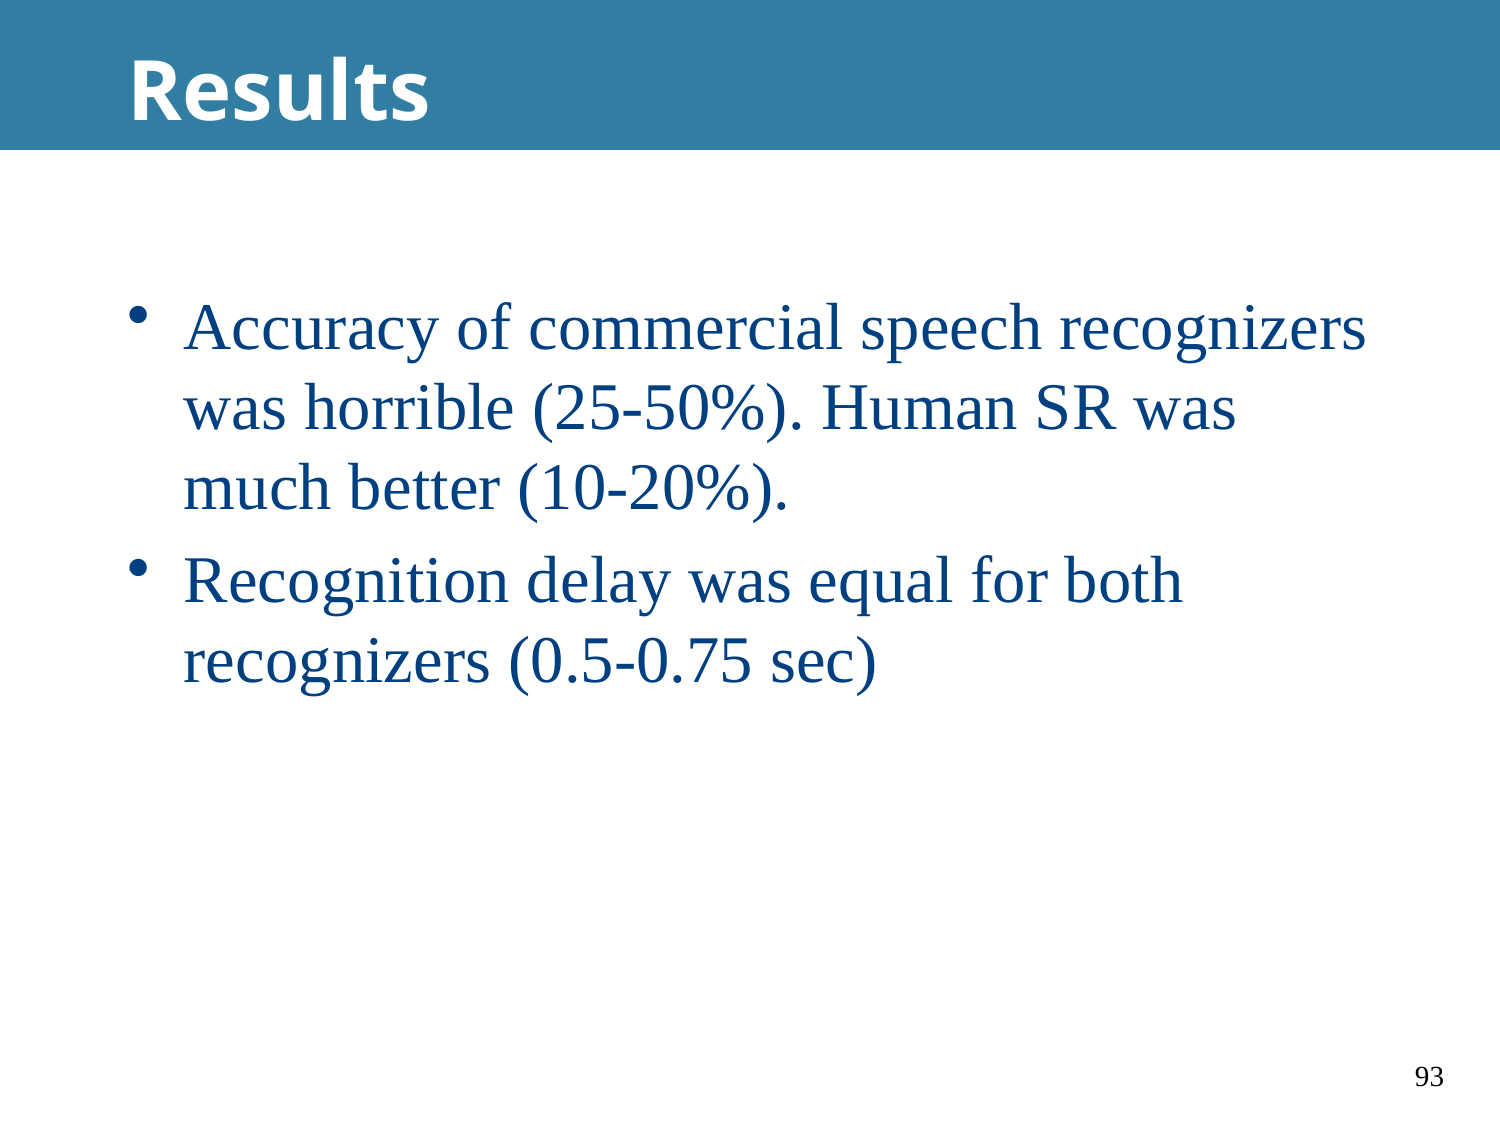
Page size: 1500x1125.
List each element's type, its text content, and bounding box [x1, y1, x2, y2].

list Accuracy of commercial speech recognizers was horrible (25-50%). Human SR was much better (10-20%). Recognition delay was equal for both recognizers (0.5-0.75 sec) [112, 275, 1388, 1000]
title Results [112, 12, 1500, 163]
